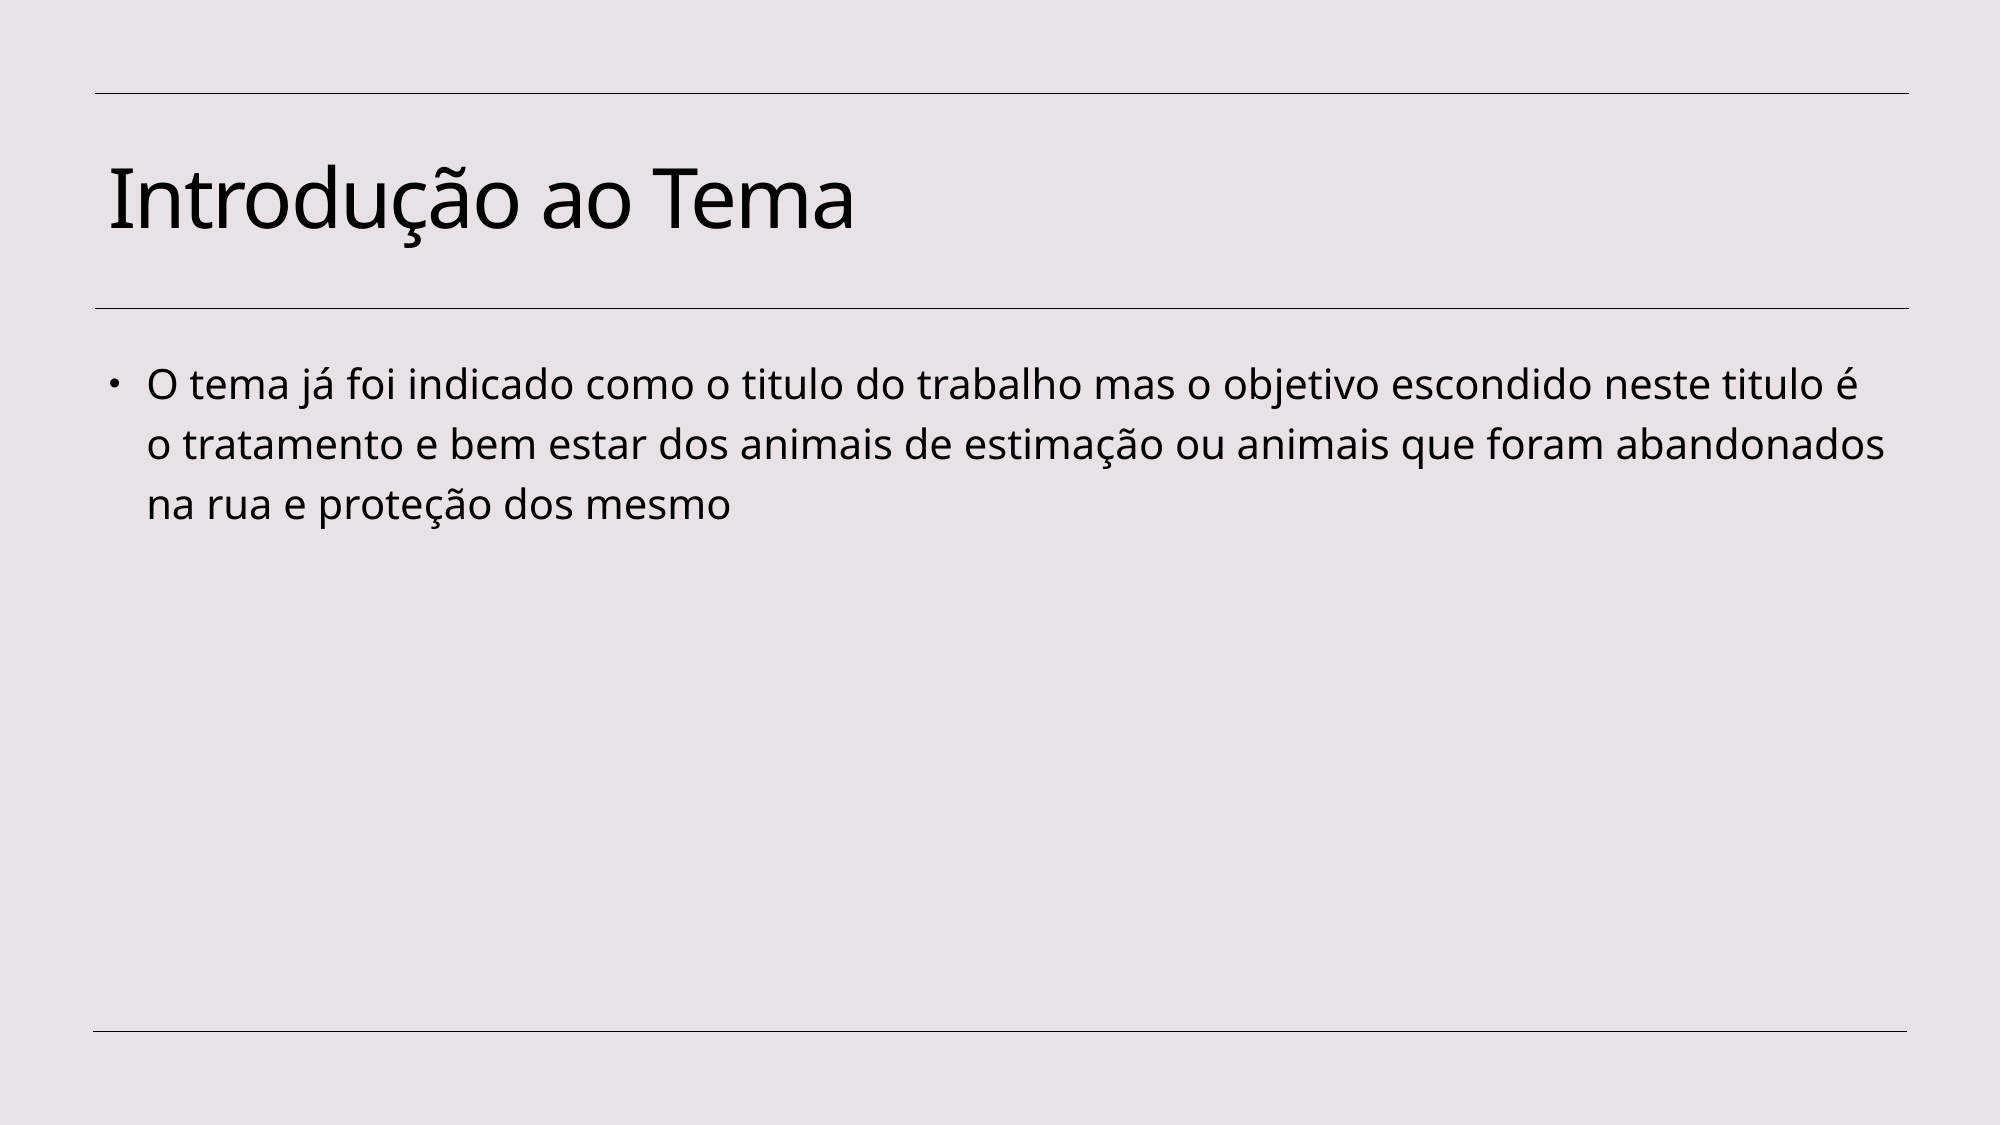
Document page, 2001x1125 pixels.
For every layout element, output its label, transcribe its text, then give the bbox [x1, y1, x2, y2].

title Introdução ao Tema [93, 113, 1907, 291]
list O tema já foi indicado como o titulo do trabalho mas o objetivo escondido neste titulo é o tratamento e bem estar dos animais de estimação ou animais que foram abandonados na rua e proteção dos mesmo [93, 340, 1908, 983]
